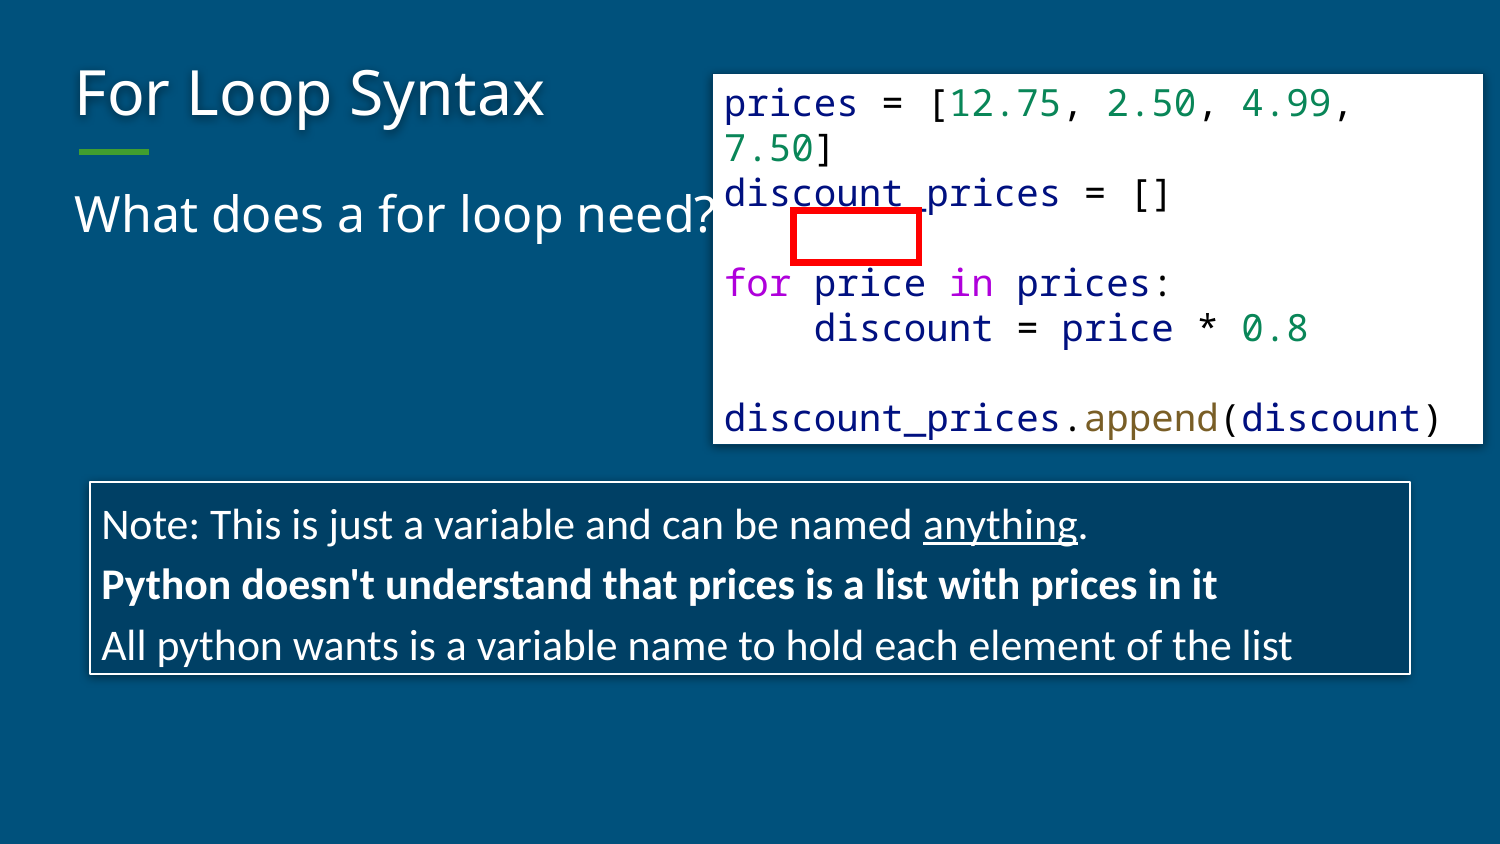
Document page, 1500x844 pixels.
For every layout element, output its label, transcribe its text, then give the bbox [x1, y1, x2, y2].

list What does a for loop need? [63, 183, 1437, 750]
text_box [793, 210, 920, 263]
text_box Note: This is just a variable and can be named anything. Python doesn't understand that prices is a list with prices in it All python wants is a variable name to hold each element of the list [90, 482, 1410, 675]
title For Loop Syntax [63, 39, 1437, 152]
text_box prices = [12.75, 2.50, 4.99, 7.50] discount_prices = [] for price in prices: discount = price * 0.8 discount_prices.append(discount) [712, 73, 1485, 445]
